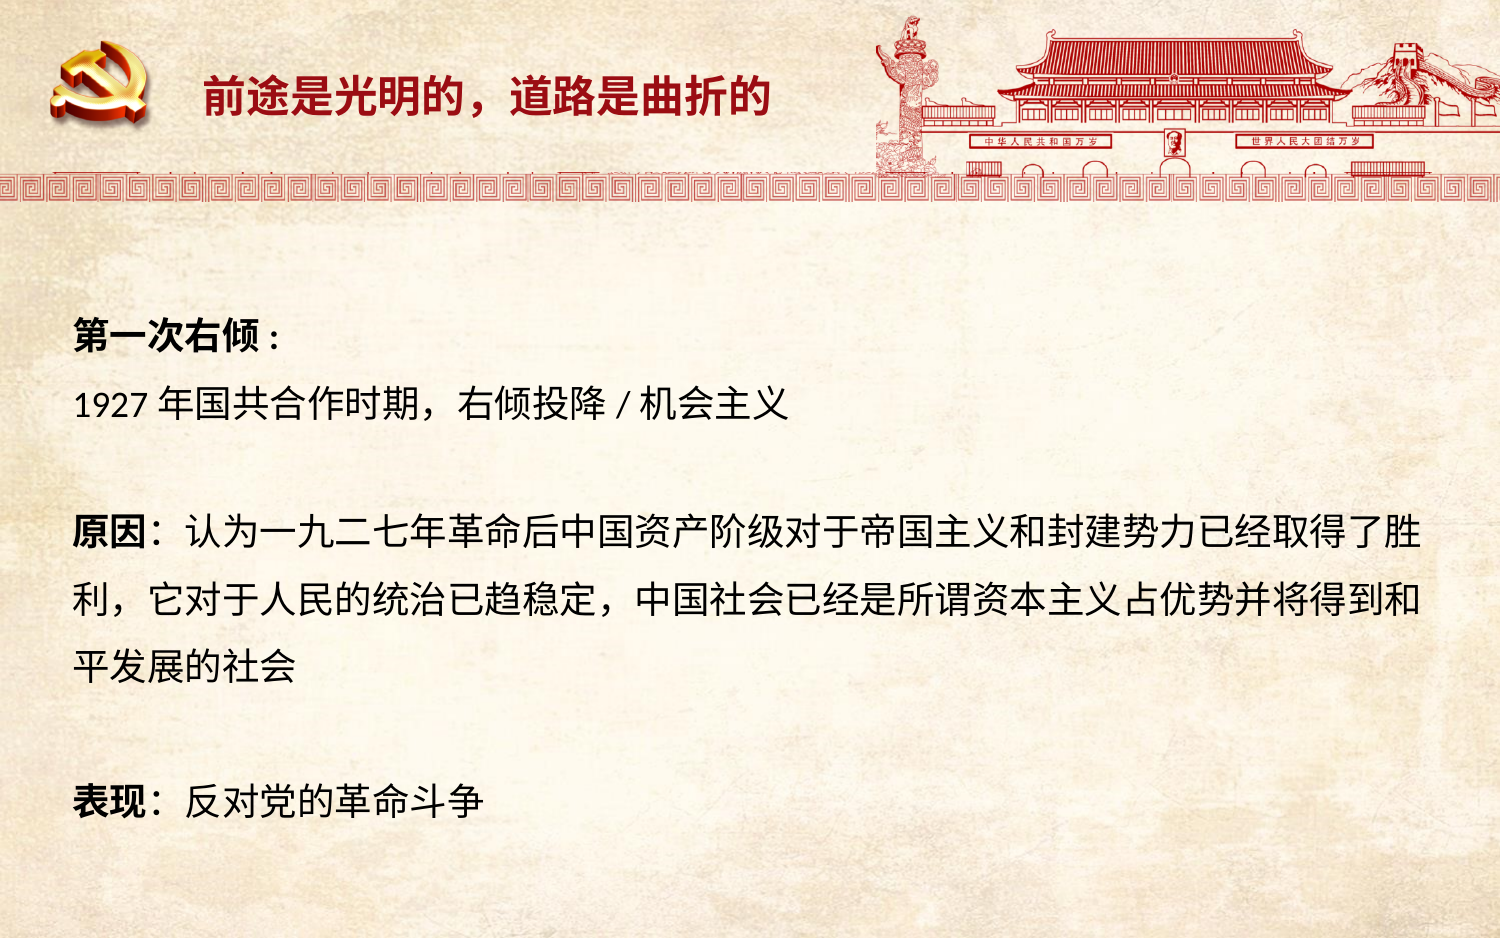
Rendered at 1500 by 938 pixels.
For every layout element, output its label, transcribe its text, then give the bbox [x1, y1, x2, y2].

text_box 第一次右倾: 1927年国共合作时期，右倾投降/机会主义 [57, 282, 1443, 433]
text_box 前途是光明的，道路是曲折的 [182, 58, 820, 171]
picture [0, 0, 1500, 938]
text_box 原因：认为一九二七年革命后中国资产阶级对于帝国主义和封建势力已经取得了胜利，它对于人民的统治已趋稳定，中国社会已经是所谓资本主义占优势并将得到和平发展的社会 表现：反对党的革命斗争 [57, 478, 1443, 831]
